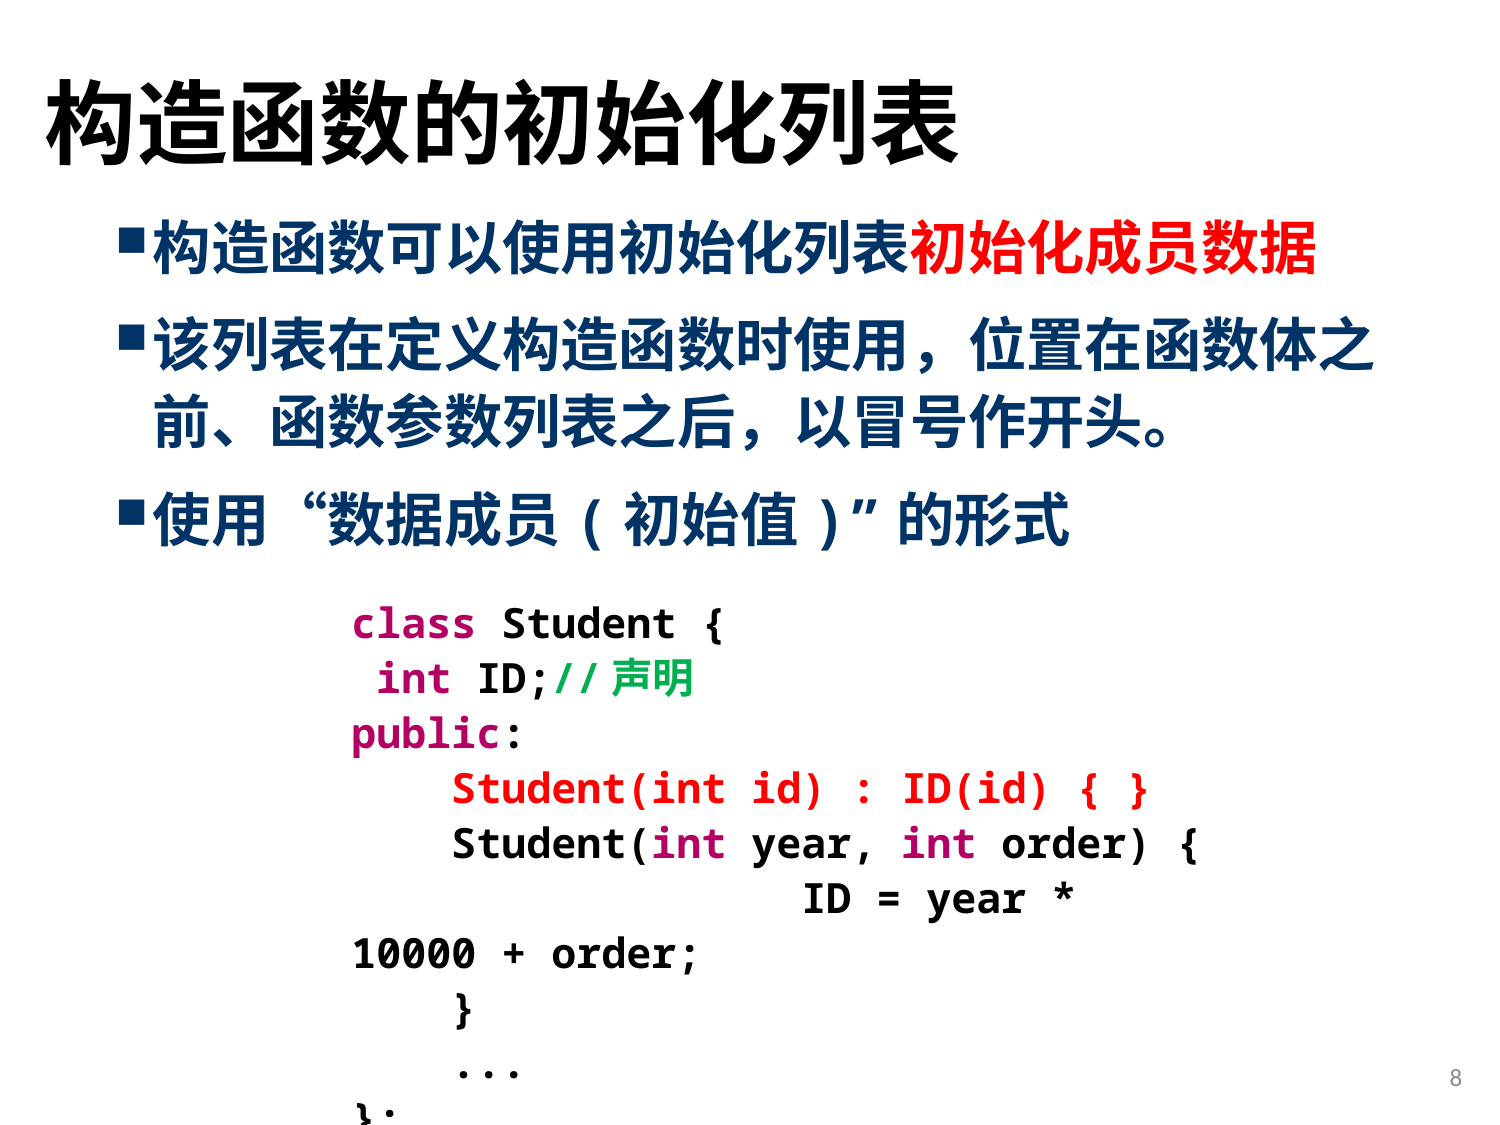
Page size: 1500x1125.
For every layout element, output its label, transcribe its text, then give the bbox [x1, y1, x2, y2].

text_box class Student { int ID;//声明 public: Student(int id) : ID(id) { } Student(int year, int order) { ID = year * 10000 + order; } ... }; [336, 584, 1223, 1125]
slide_number 8 [1139, 1046, 1478, 1107]
list 构造函数可以使用初始化列表初始化成员数据 该列表在定义构造函数时使用，位置在函数体之前、函数参数列表之后，以冒号作开头。 使用“数据成员(初始值)”的形式 [100, 196, 1421, 976]
title 构造函数的初始化列表 [29, 19, 1324, 237]
